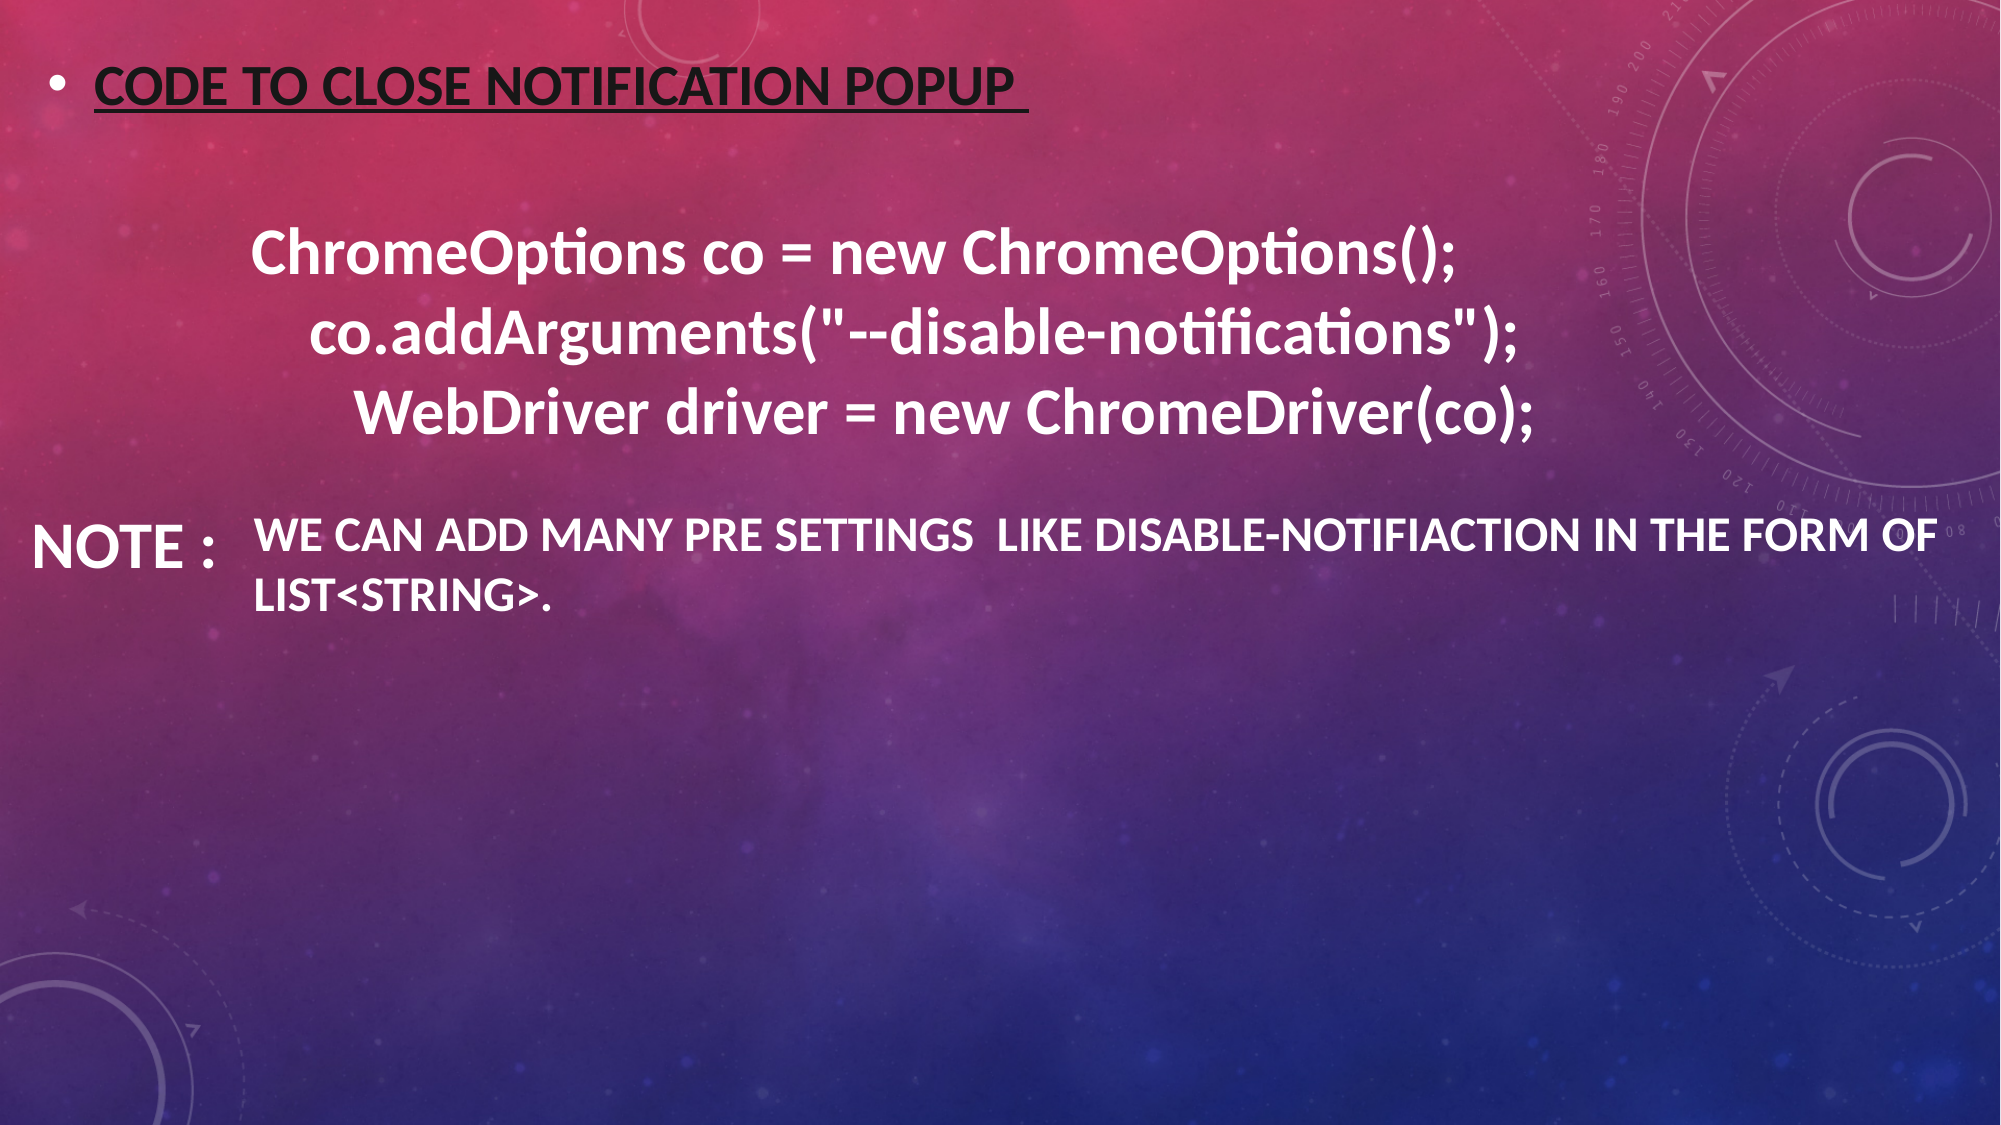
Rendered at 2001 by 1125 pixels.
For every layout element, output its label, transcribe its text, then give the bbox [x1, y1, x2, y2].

list CODE TO CLOSE NOTIFICATION POPUP [32, 0, 1695, 165]
text_box WE CAN ADD MANY PRE SETTINGS LIKE DISABLE-NOTIFIACTION IN THE FORM OF LIST<STRING>. [238, 494, 2000, 629]
text_box NOTE : [16, 494, 238, 589]
text_box ChromeOptions co = new ChromeOptions(); co.addArguments("--disable-notifications"); WebDriver driver = new ChromeDriver(co); [137, 200, 1754, 456]
picture [0, 0, 2001, 1125]
